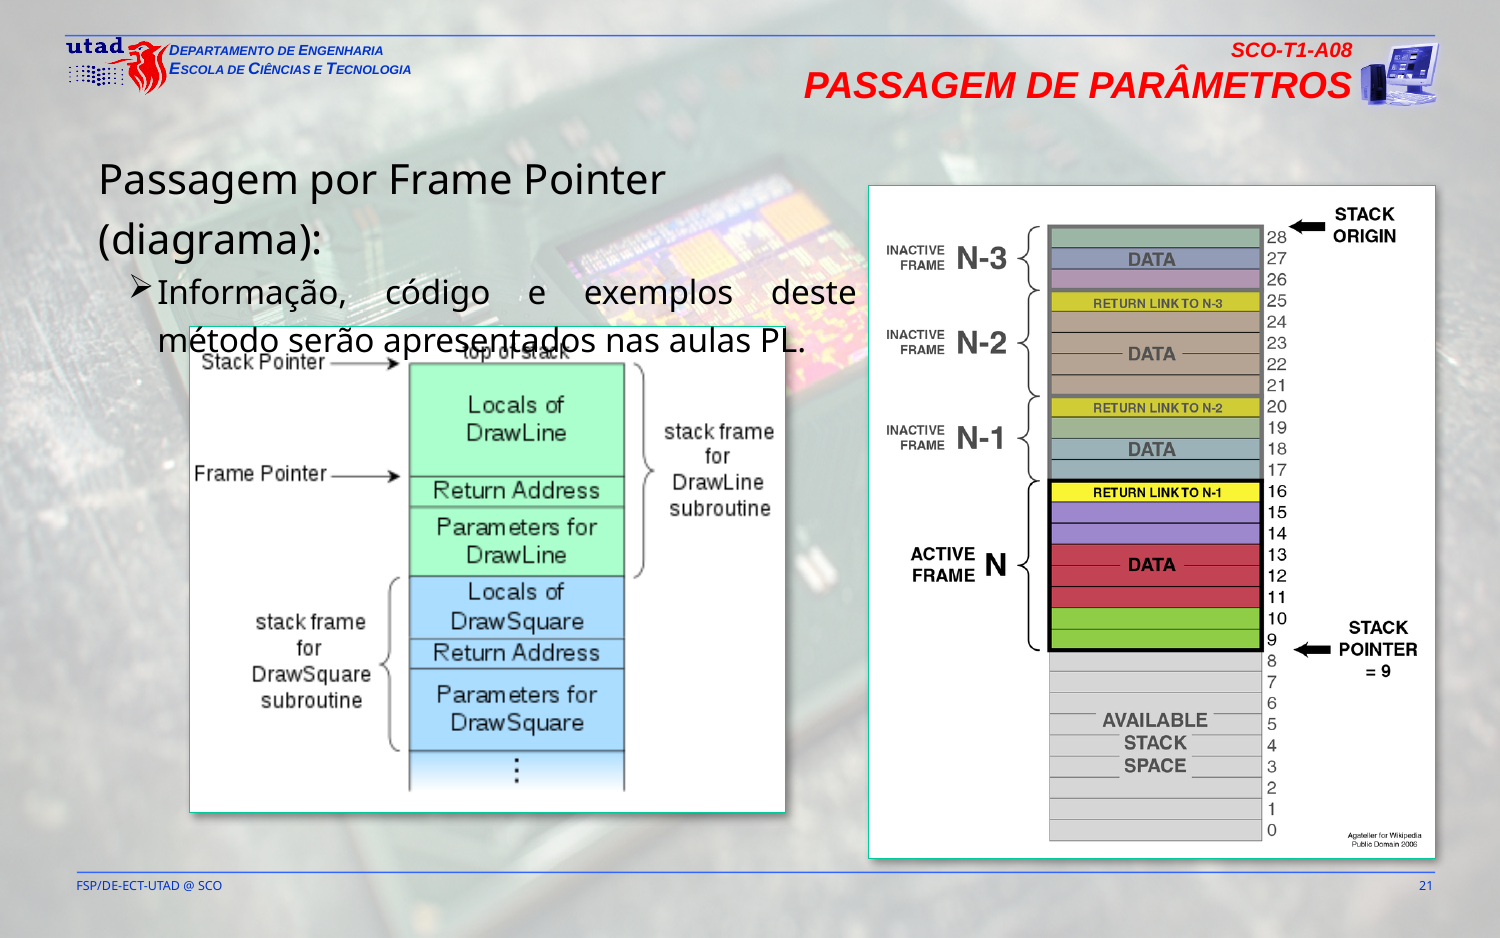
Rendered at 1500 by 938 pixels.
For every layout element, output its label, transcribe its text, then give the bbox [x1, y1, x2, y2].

picture [867, 184, 1436, 859]
picture [1352, 33, 1447, 115]
picture [64, 35, 172, 97]
text_box SCO-T1-A08 Passagem de parâmetros [493, 30, 1365, 100]
text_box Passagem por Frame Pointer (diagrama): Informação, código e exemplos deste método serão apresentados nas aulas PL. [88, 137, 868, 364]
picture [189, 326, 786, 814]
